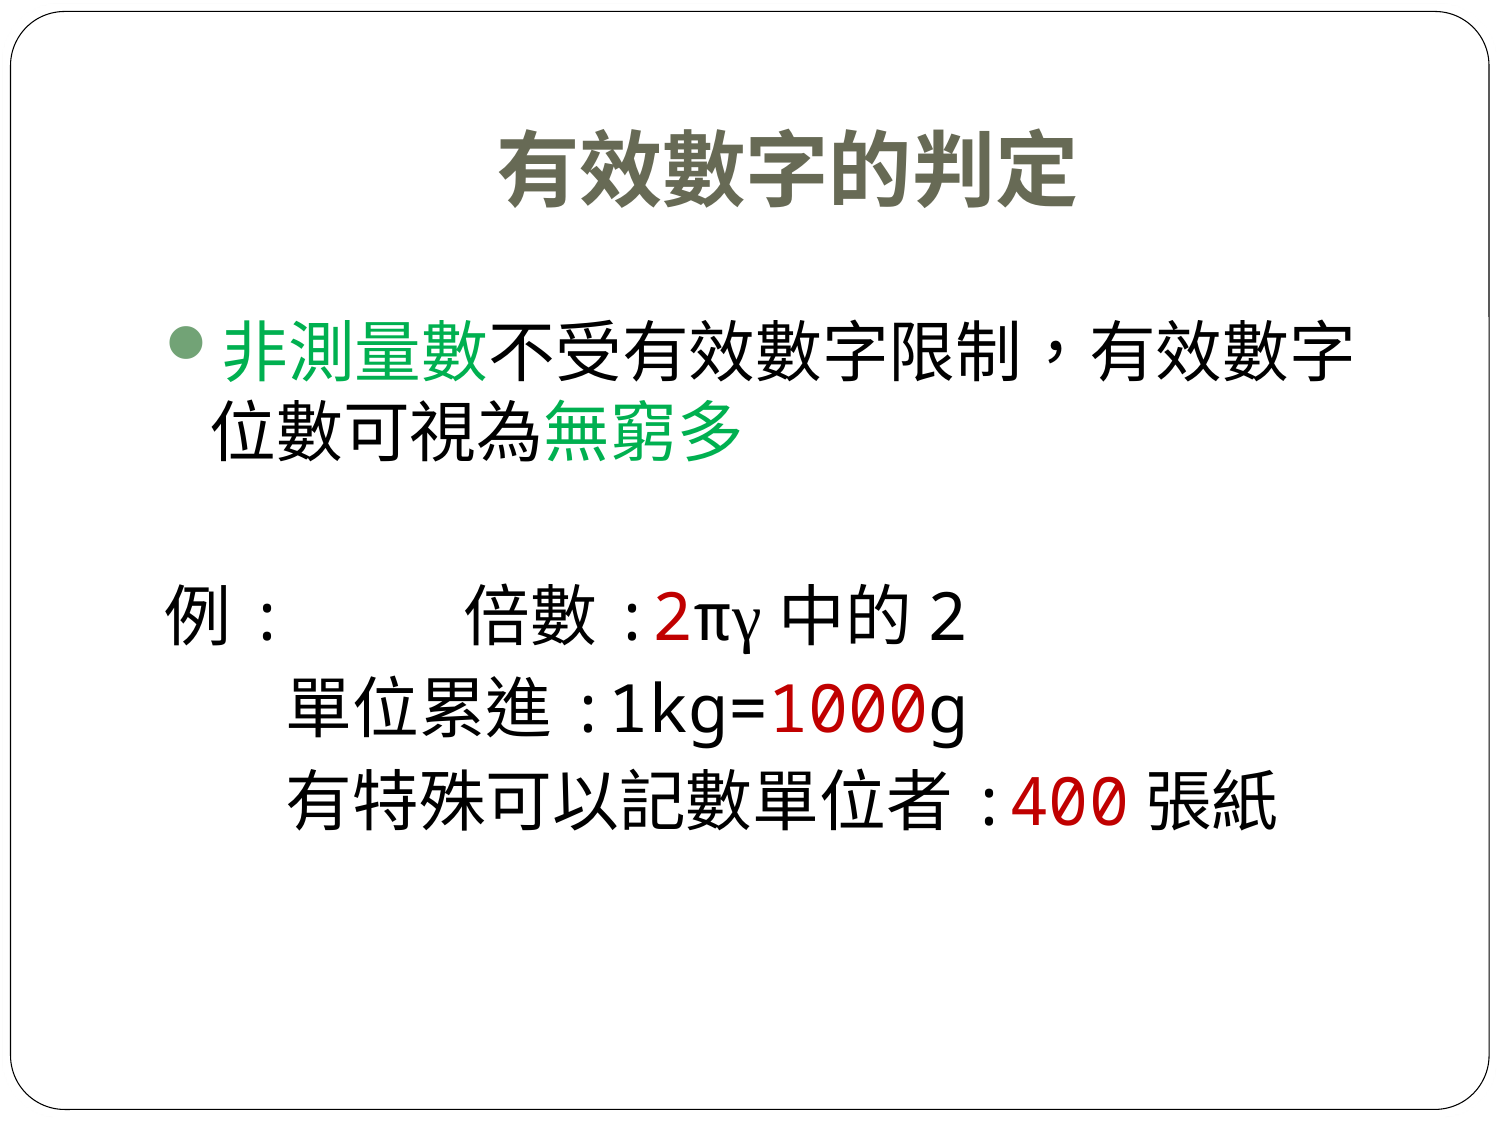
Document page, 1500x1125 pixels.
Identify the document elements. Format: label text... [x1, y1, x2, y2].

title 有效數字的判定 [150, 45, 1425, 233]
list 非測量數不受有效數字限制，有效數字位數可視為無窮多 例: 倍數:2πγ中的2 單位累進:1kg=1000g 有特殊可以記數單位者:400張紙 [150, 302, 1425, 988]
